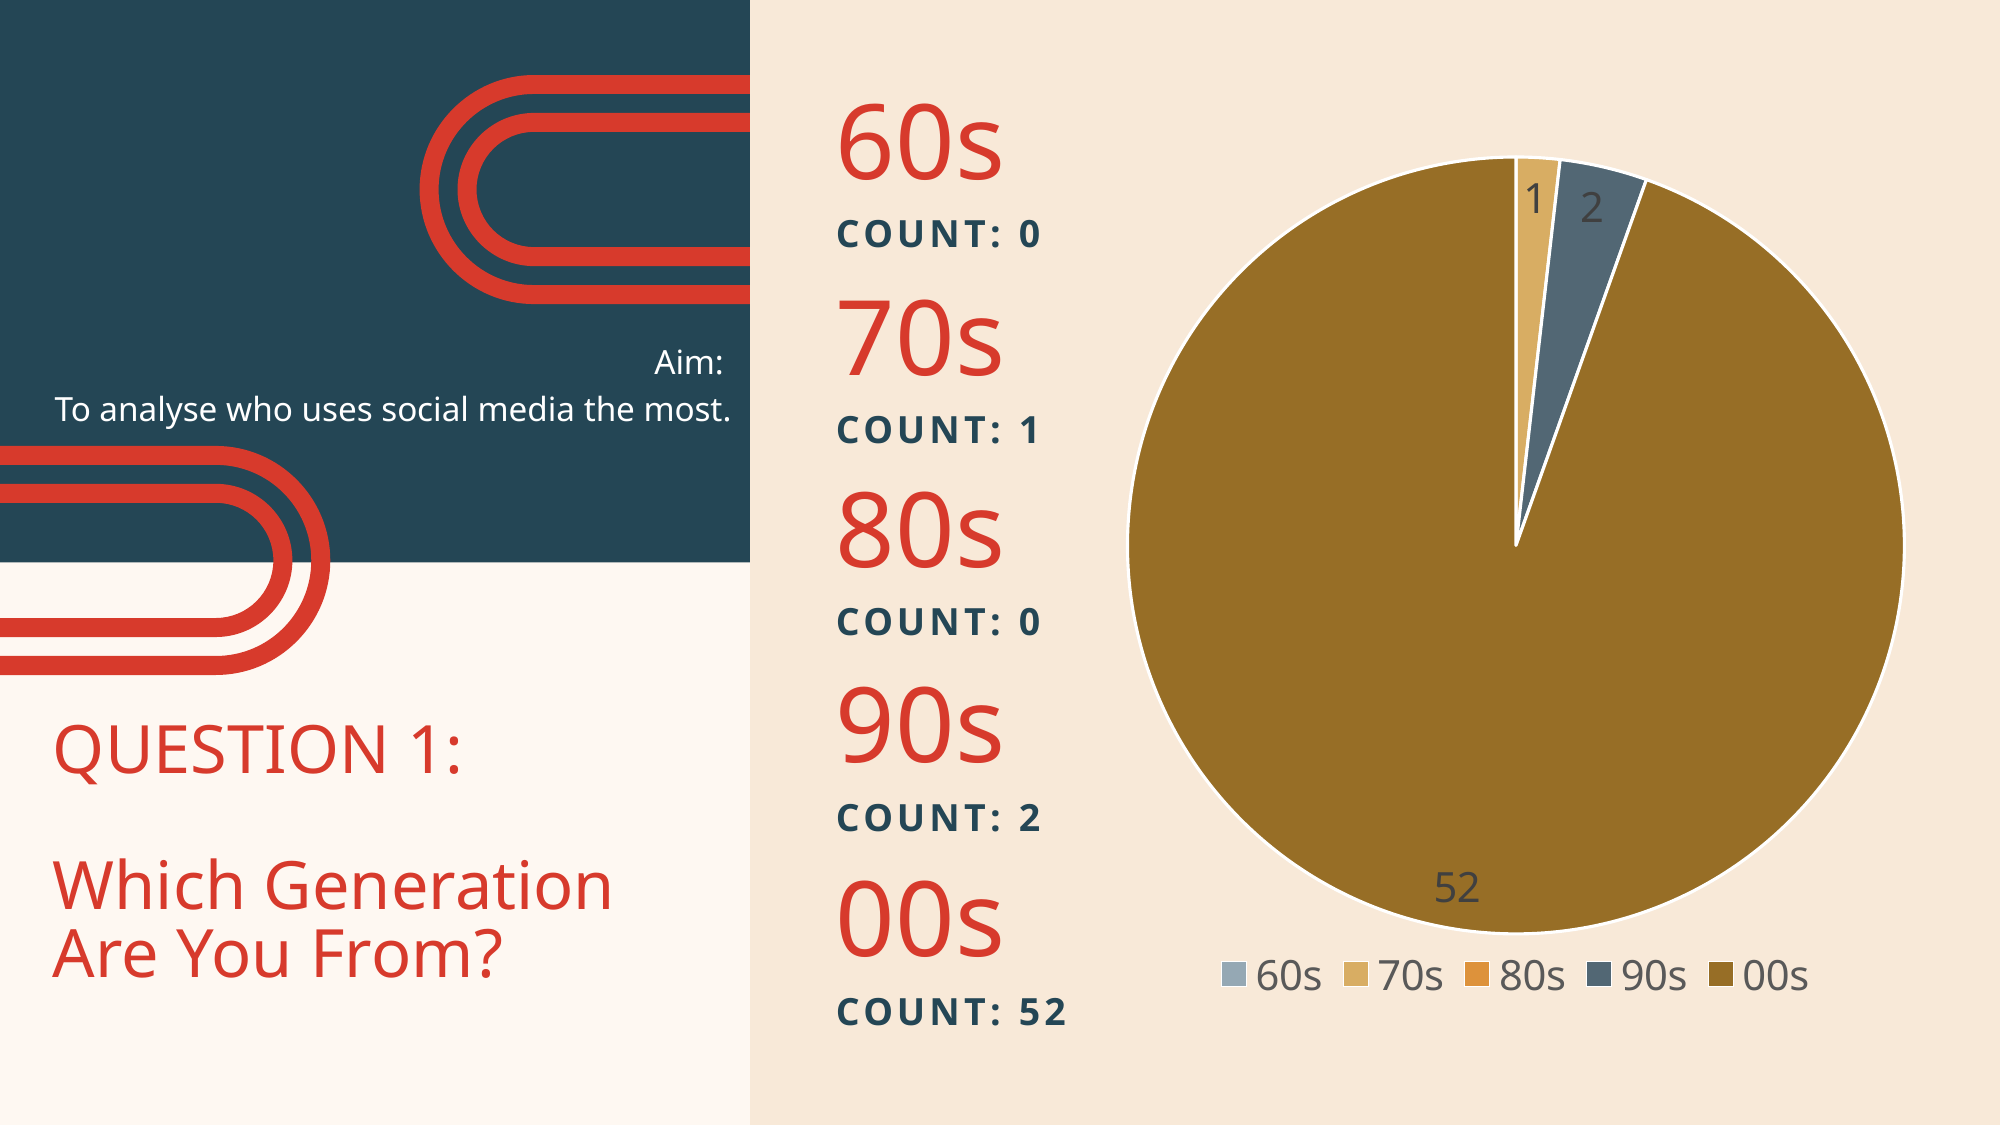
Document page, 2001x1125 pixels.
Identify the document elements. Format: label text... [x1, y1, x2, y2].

list Count: 0 [815, 595, 952, 651]
list Count: 52 [815, 985, 953, 1042]
list 90s [815, 667, 952, 789]
list 80s [815, 472, 952, 594]
chart [957, 71, 2000, 1039]
list Count: 0 [815, 206, 952, 263]
text_box QUESTION 1: Which Generation Are You From? [32, 709, 724, 1110]
list Count: 1 [815, 402, 952, 459]
list 60s [815, 84, 952, 206]
text_box Aim: To analyse who uses social media the most. [3, 337, 753, 394]
list Count: 2 [815, 791, 952, 847]
list 00s [815, 861, 952, 983]
list 70s [815, 280, 952, 402]
